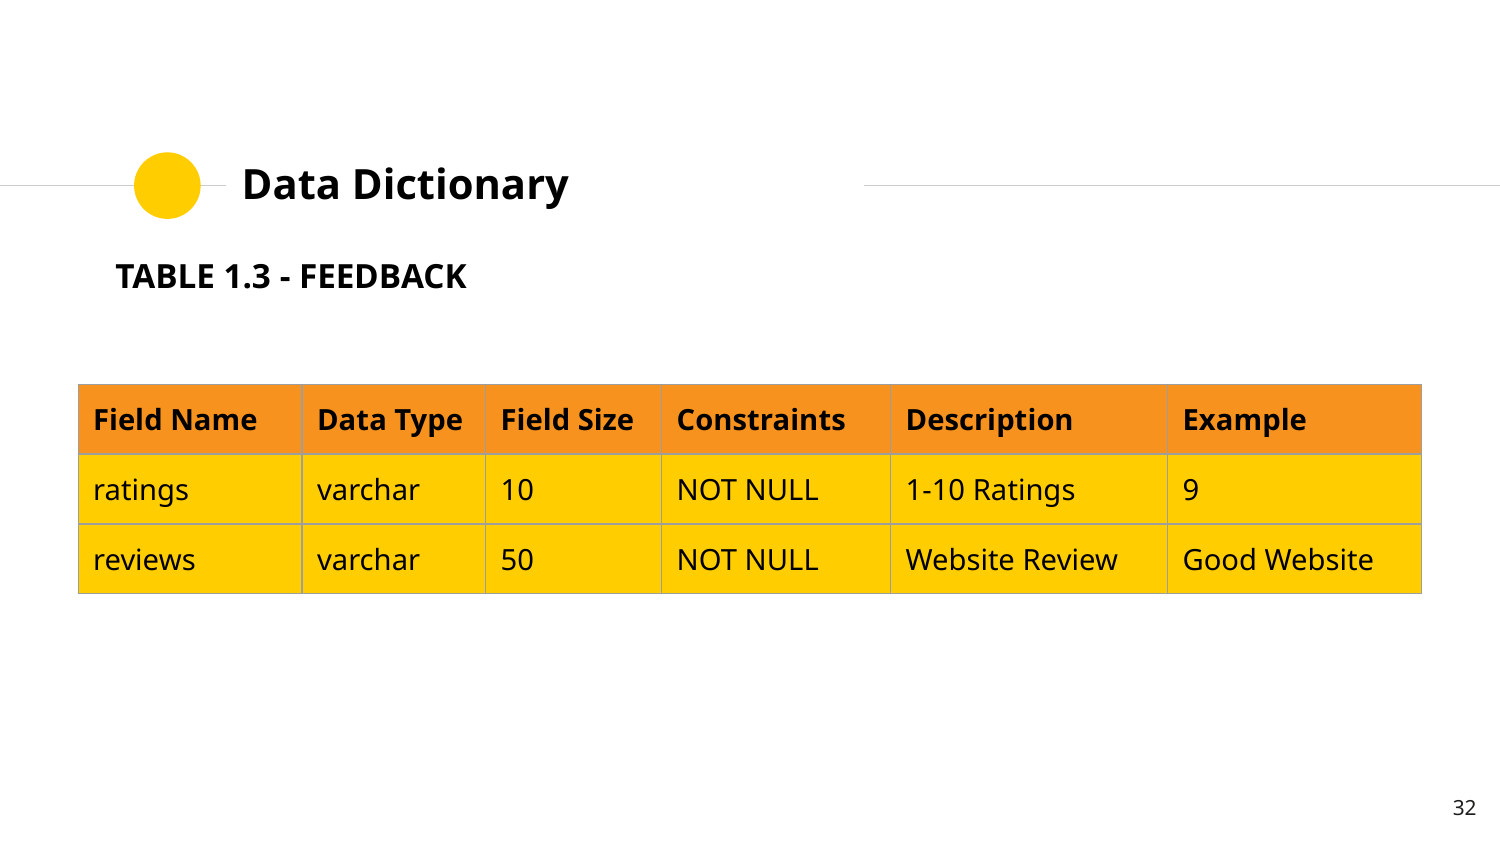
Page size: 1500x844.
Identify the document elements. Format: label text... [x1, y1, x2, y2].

table_header Field Size [486, 385, 661, 453]
table_cell varchar [303, 525, 485, 593]
table_cell 10 [486, 455, 661, 523]
table_cell 9 [1168, 455, 1421, 523]
table_cell reviews [79, 525, 301, 593]
slide_number ‹#› [1401, 779, 1492, 844]
table_cell Website Review [891, 525, 1167, 593]
text_box TABLE 1.3 - FEEDBACK [100, 239, 643, 310]
table_cell Good Website [1168, 525, 1421, 593]
table_cell NOT NULL [662, 455, 890, 523]
table_header Constraints [662, 385, 890, 453]
table_cell ratings [79, 455, 301, 523]
table_cell 50 [486, 525, 661, 593]
table_header Example [1168, 385, 1421, 453]
table_header Description [891, 385, 1167, 453]
table_header Field Name [79, 385, 301, 453]
table_cell varchar [303, 455, 485, 523]
table_header Data Type [303, 385, 485, 453]
table_cell 1-10 Ratings [891, 455, 1167, 523]
title Data Dictionary [226, 146, 863, 219]
table_cell NOT NULL [662, 525, 890, 593]
